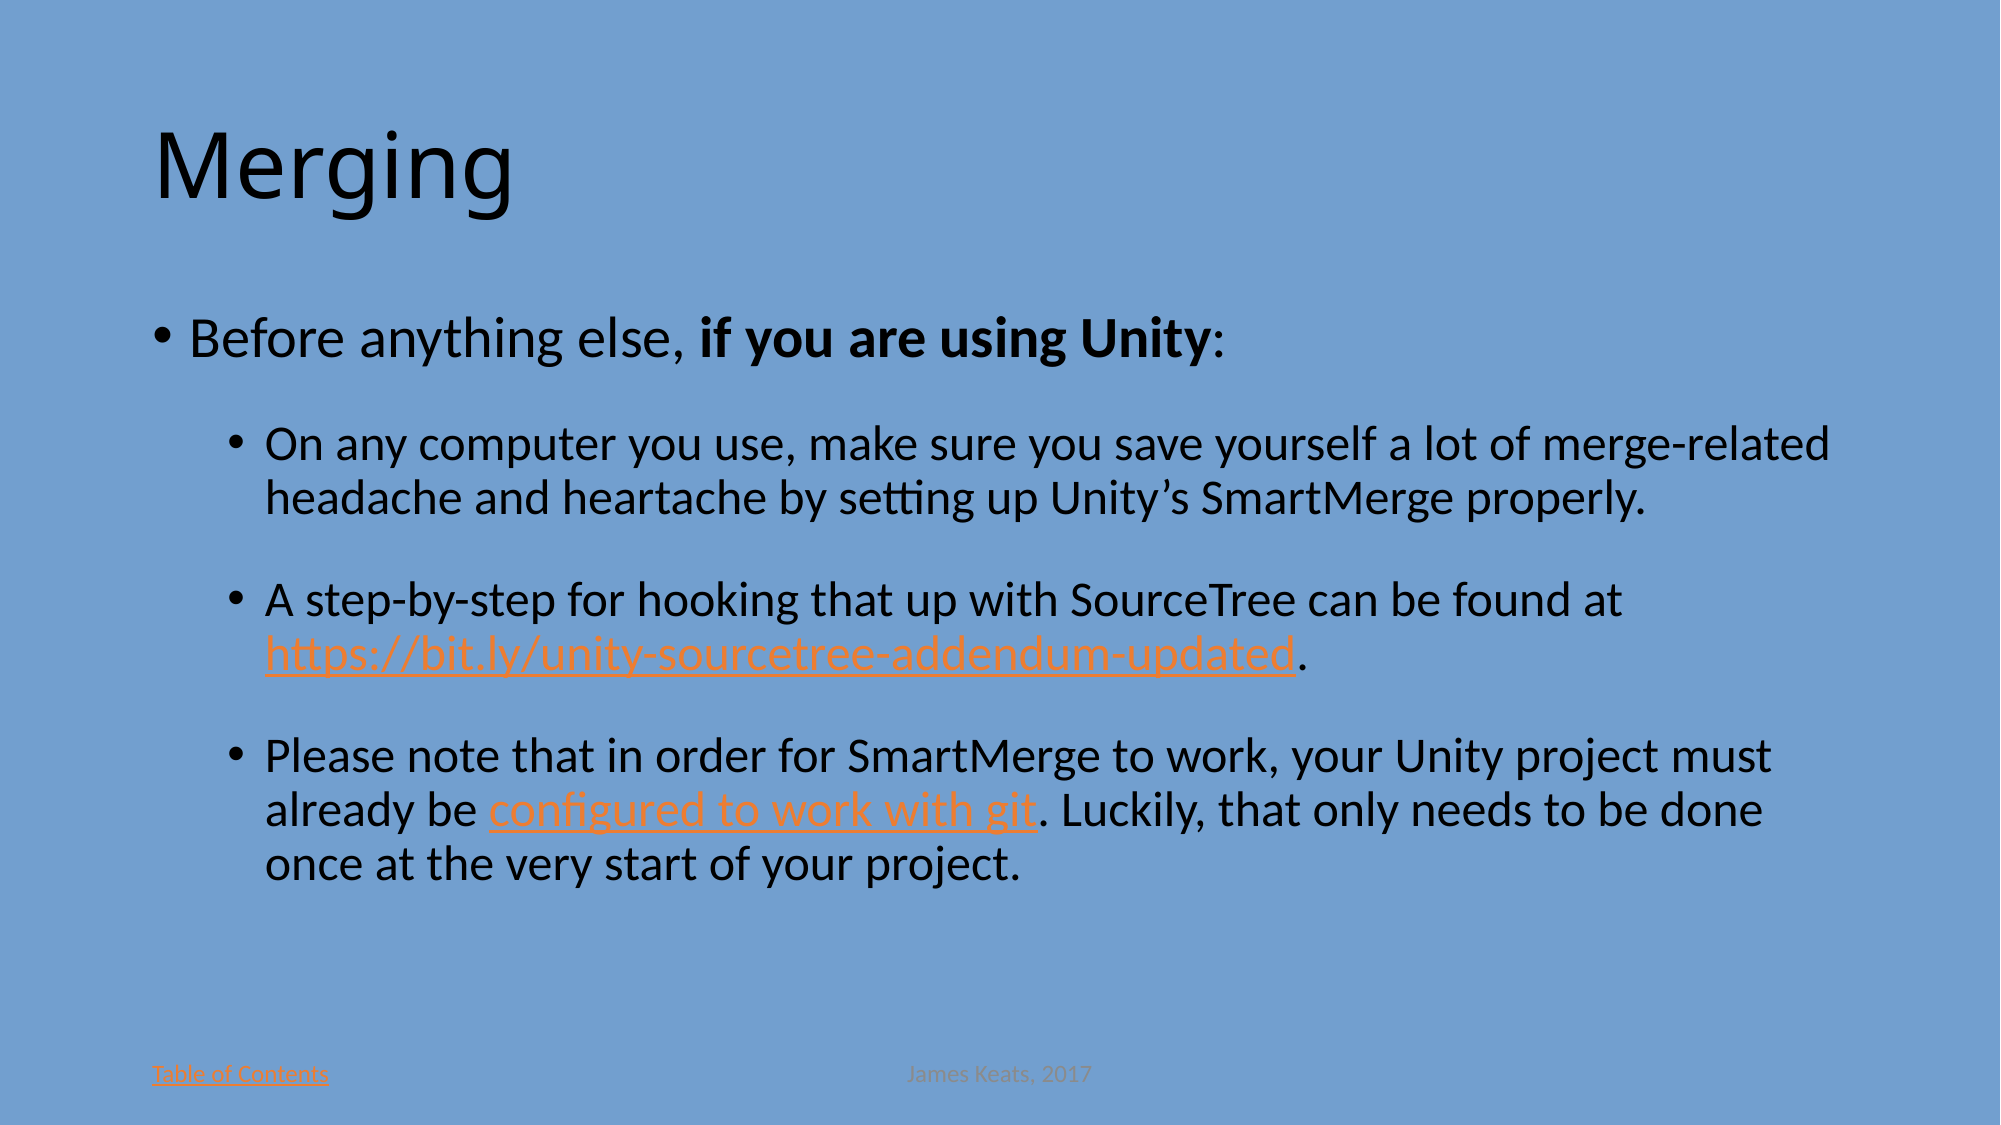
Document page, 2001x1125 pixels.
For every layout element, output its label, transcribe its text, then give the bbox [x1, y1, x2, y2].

title Merging [137, 59, 1863, 278]
footer James Keats, 2017 [662, 1042, 1338, 1103]
list Before anything else, if you are using Unity: On any computer you use, make sure you save yourself a lot of merge-related headache and heartache by setting up Unity’s SmartMerge properly. A step-by-step for hooking that up with SourceTree can be found at https://bit.ly/unity-sourcetree-addendum-updated. Please note that in order for SmartMerge to work, your Unity project must already be configured to work with git. Luckily, that only needs to be done once at the very start of your project. [137, 299, 1863, 1014]
